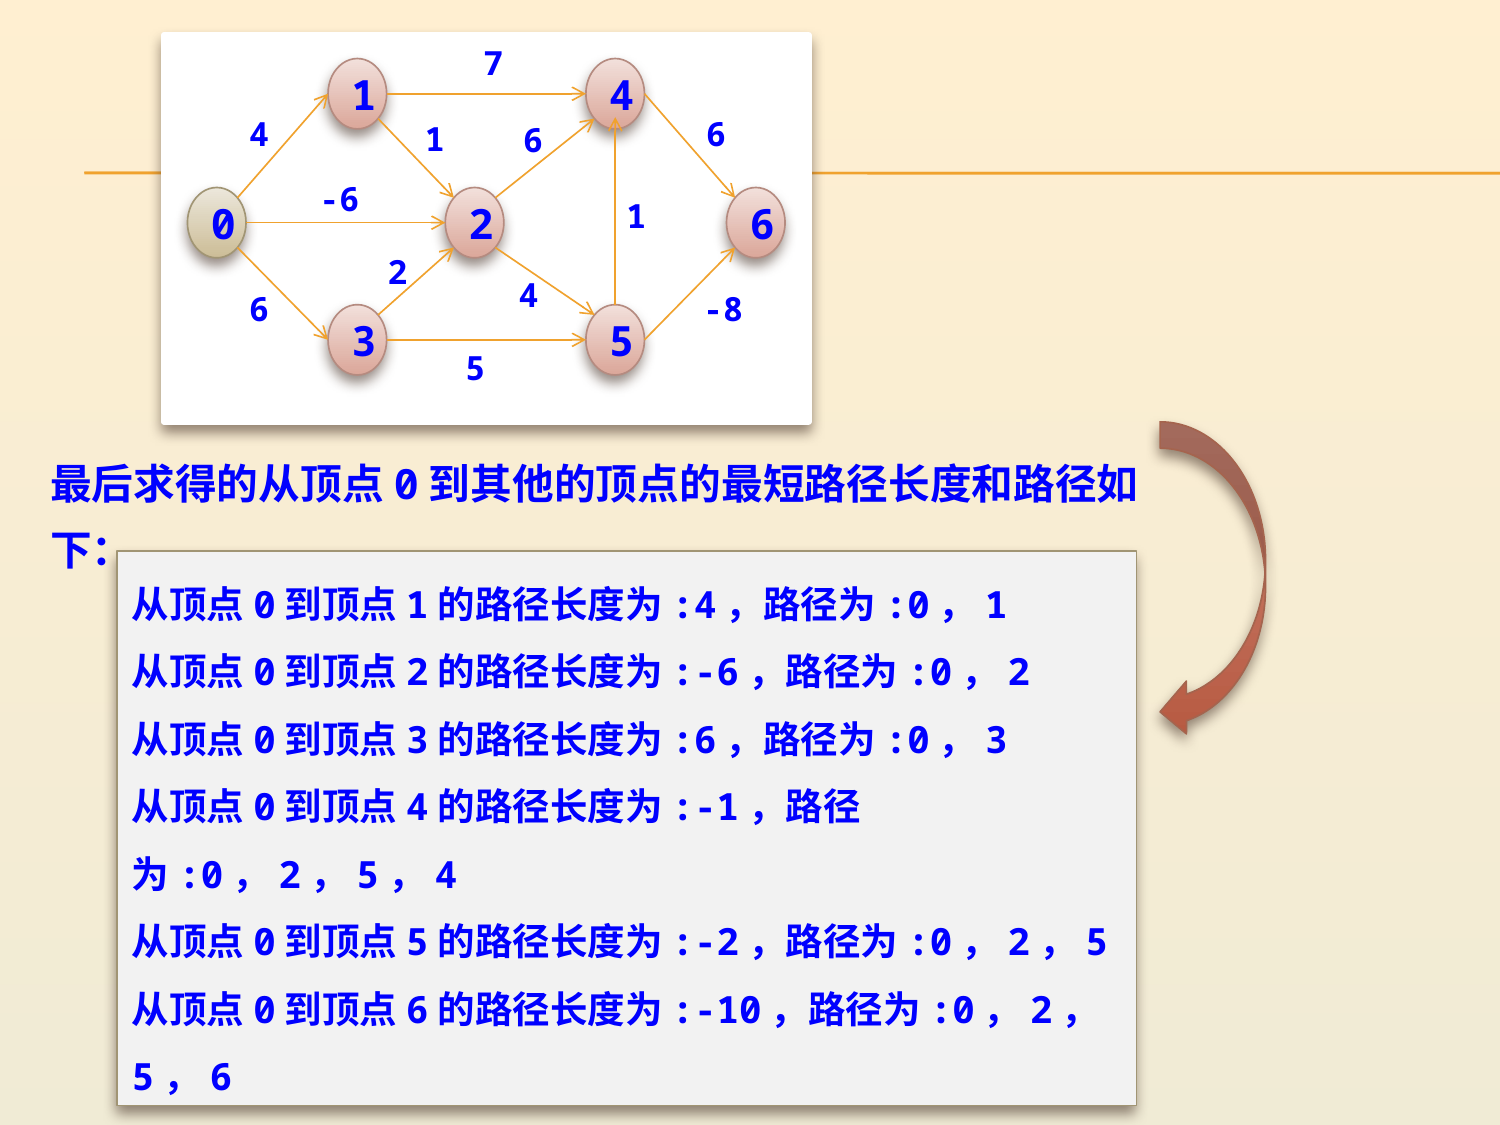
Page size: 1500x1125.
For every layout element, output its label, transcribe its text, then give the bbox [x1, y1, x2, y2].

text_box 从顶点0到顶点1的路径长度为:4，路径为:0，1 从顶点0到顶点2的路径长度为:-6，路径为:0，2 从顶点0到顶点3的路径长度为:6，路径为:0，3 从顶点0到顶点4的路径长度为:-1，路径为:0，2，5，4 从顶点0到顶点5的路径长度为:-2，路径为:0，2，5 从顶点0到顶点6的路径长度为:-10，路径为:0，2，5，6 [116, 550, 1137, 1106]
text_box [1159, 421, 1267, 735]
text_box 最后求得的从顶点0到其他的顶点的最短路径长度和路径如下： [35, 433, 1196, 582]
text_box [163, 34, 809, 423]
